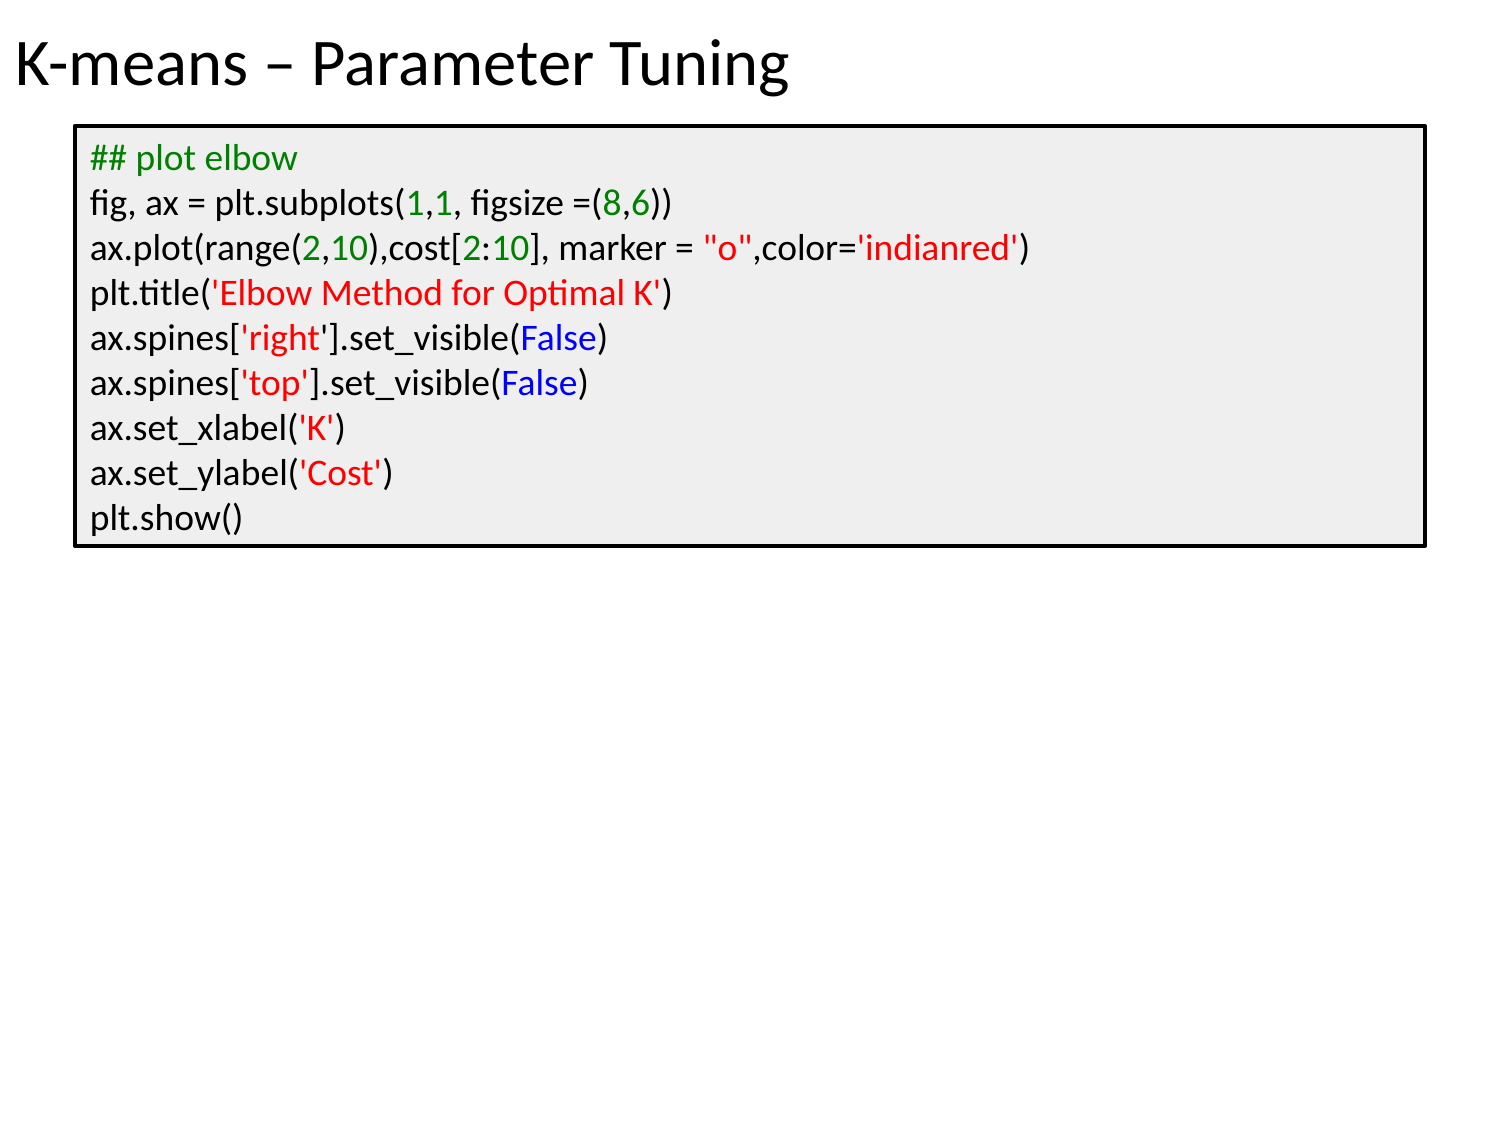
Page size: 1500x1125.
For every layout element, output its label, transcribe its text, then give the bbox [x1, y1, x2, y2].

text_box K-means – Parameter Tuning [0, 0, 820, 118]
text_box ## plot elbow fig, ax = plt.subplots(1,1, figsize =(8,6)) ax.plot(range(2,10),cost[2:10], marker = "o",color='indianred') plt.title('Elbow Method for Optimal K') ax.spines['right'].set_visible(False) ax.spines['top'].set_visible(False) ax.set_xlabel('K') ax.set_ylabel('Cost') plt.show() [73, 124, 1427, 548]
